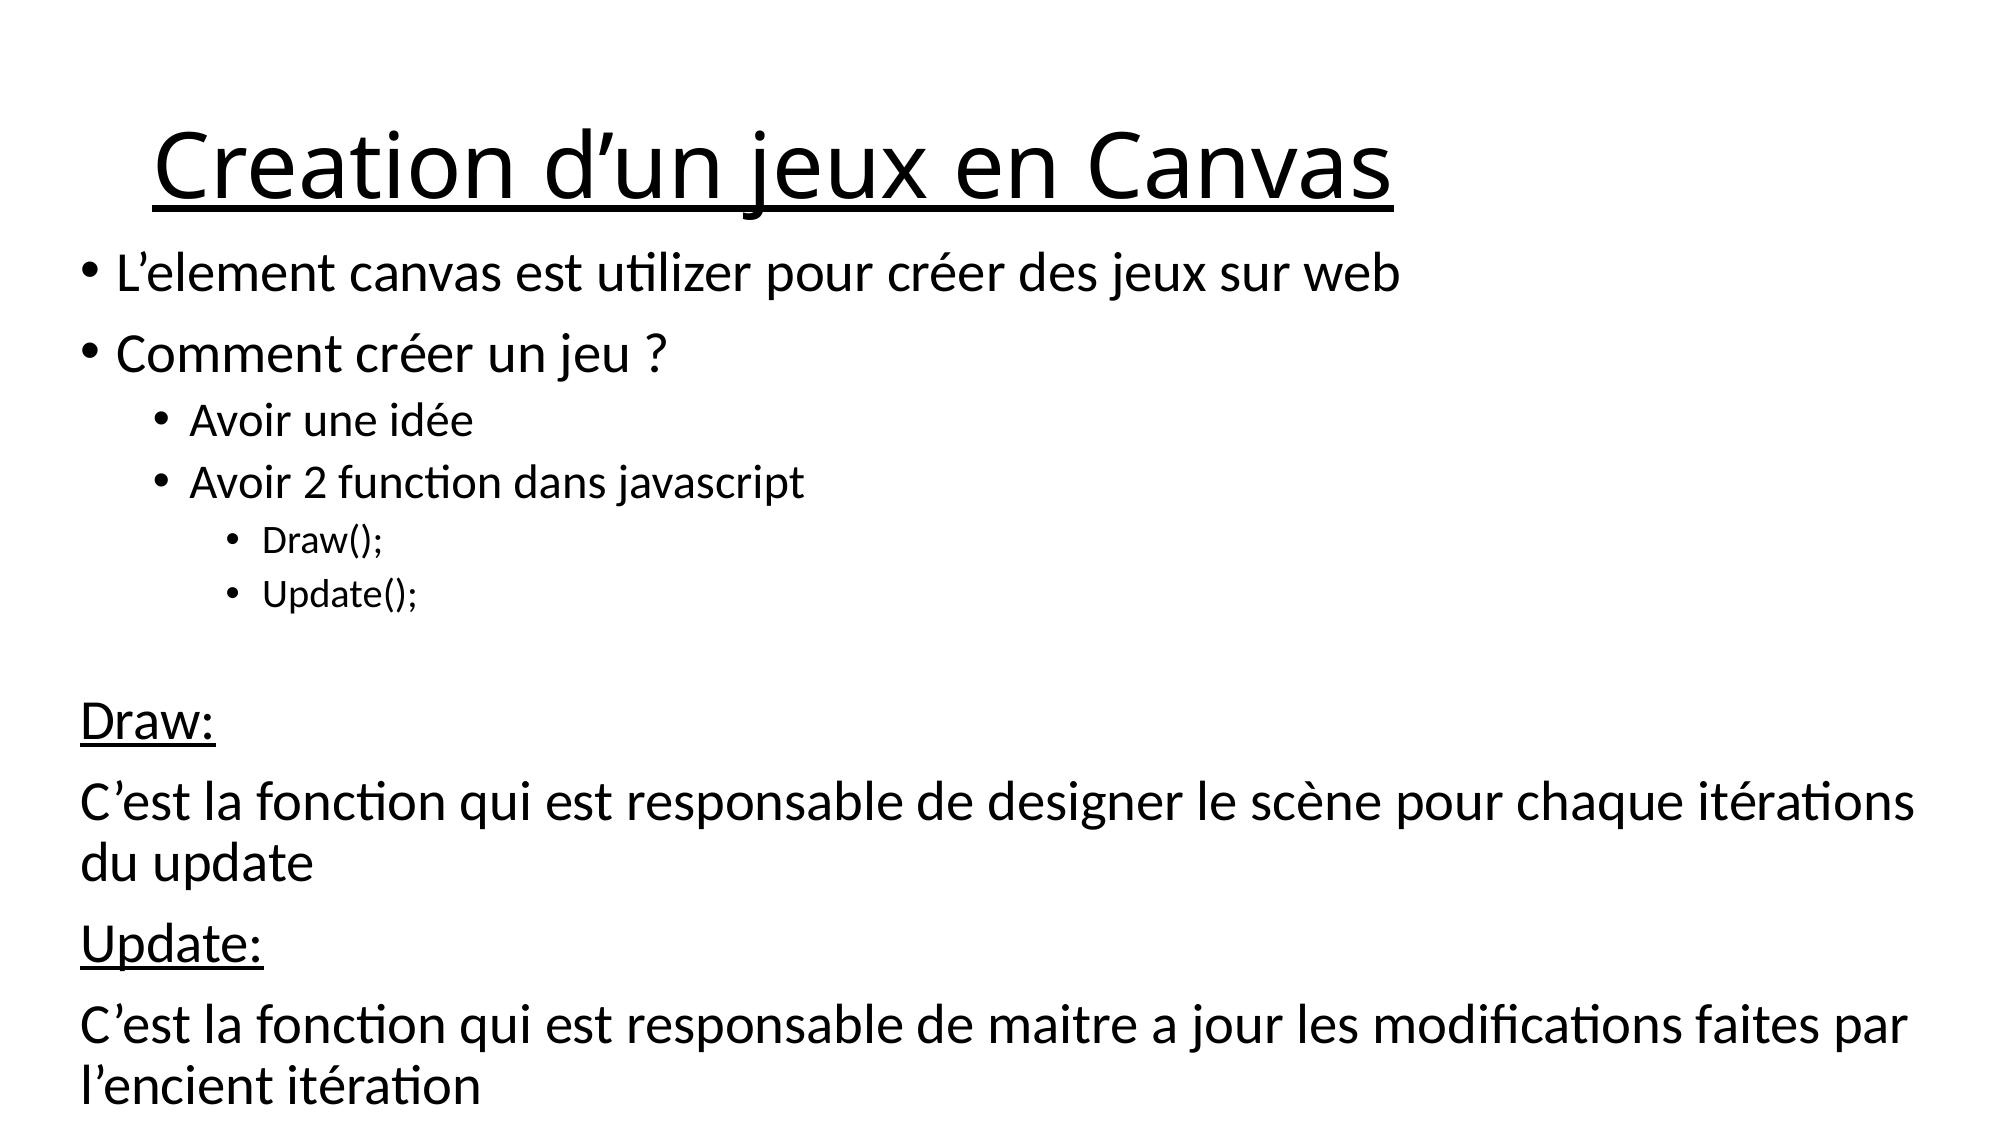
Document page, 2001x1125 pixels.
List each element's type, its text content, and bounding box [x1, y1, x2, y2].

list L’element canvas est utilizer pour créer des jeux sur web Comment créer un jeu ? Avoir une idée Avoir 2 function dans javascript Draw(); Update(); Draw: C’est la fonction qui est responsable de designer le scène pour chaque itérations du update Update: C’est la fonction qui est responsable de maitre a jour les modifications faites par l’encient itération [65, 234, 2000, 1125]
title Creation d’un jeux en Canvas [137, 59, 1863, 234]
